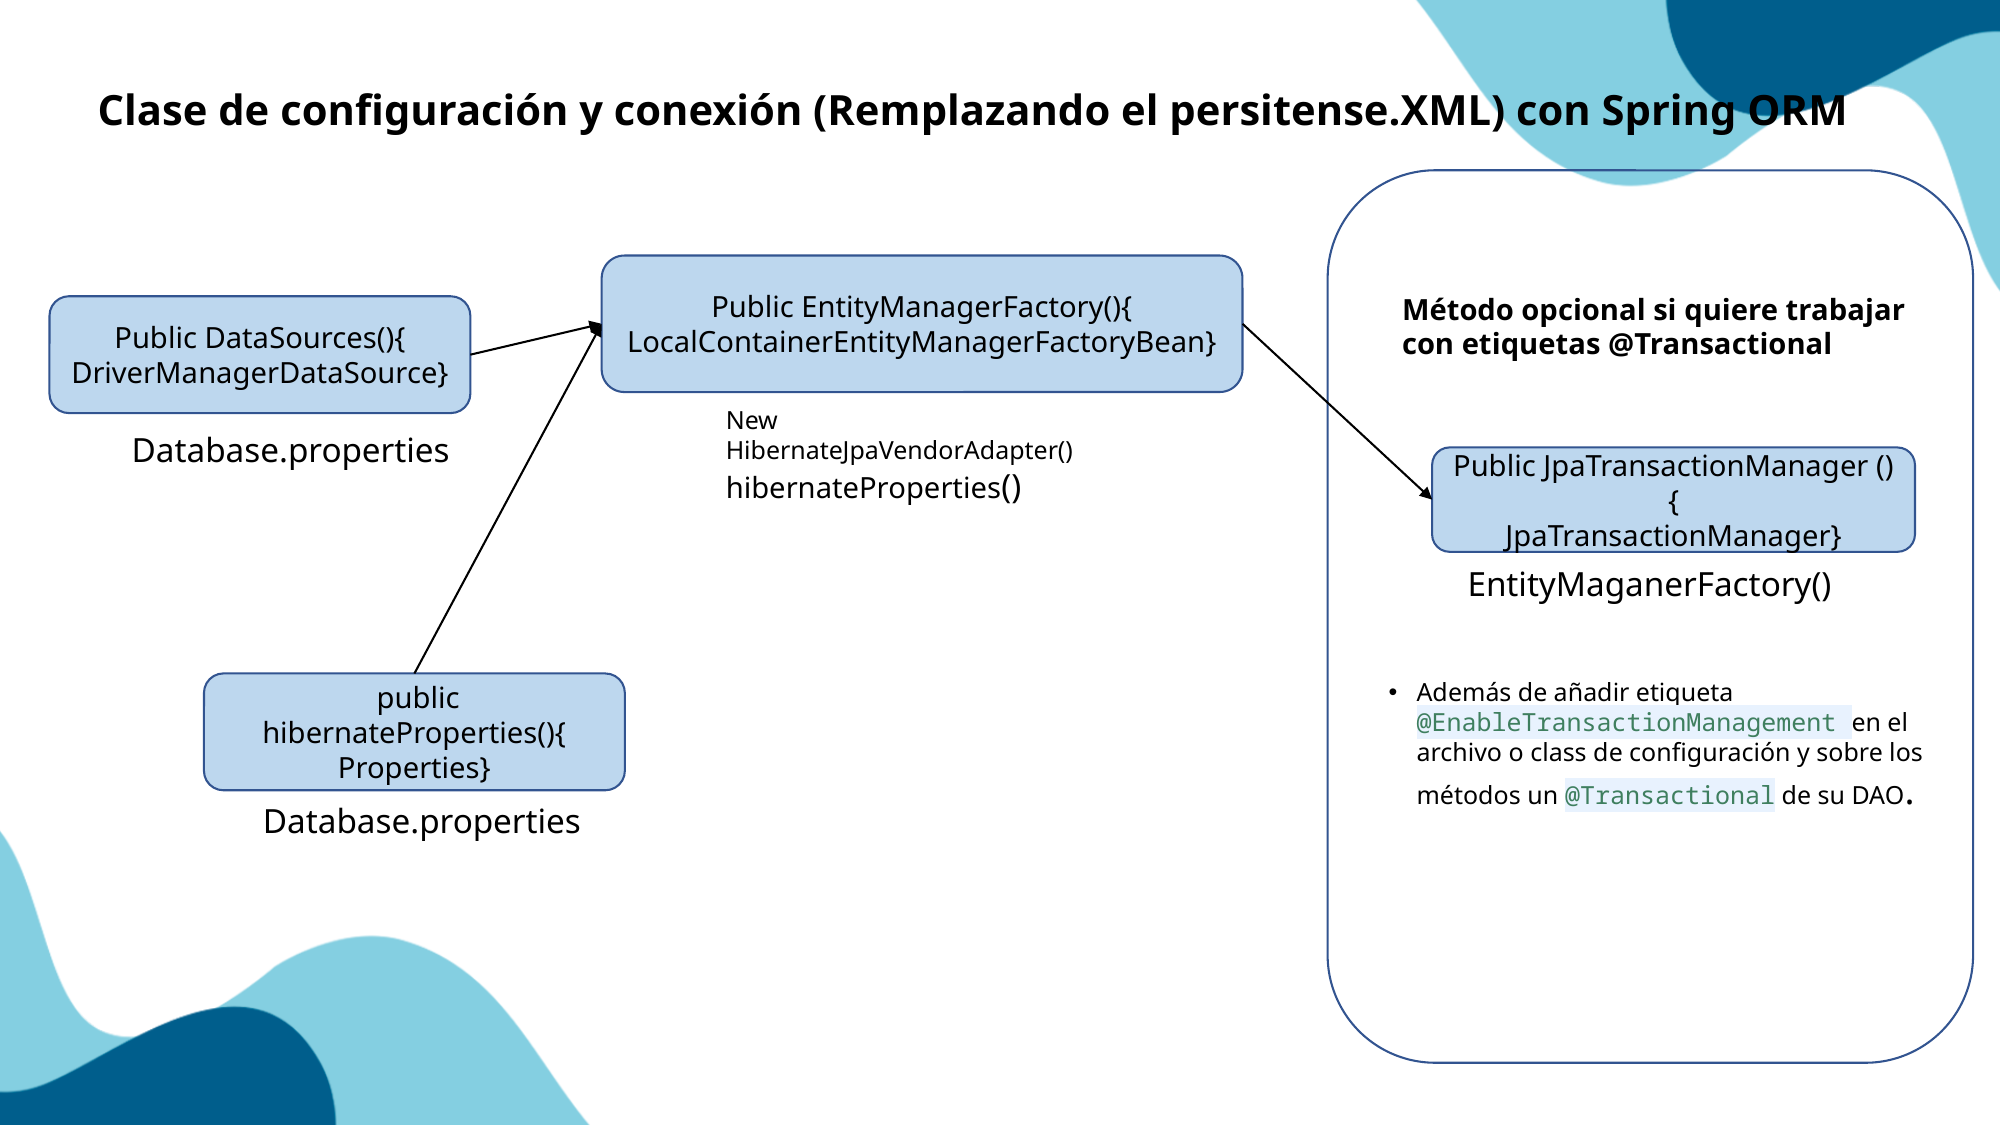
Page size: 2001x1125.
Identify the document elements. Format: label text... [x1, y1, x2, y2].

title Clase de configuración y conexión (Remplazando el persitense.XML) con Spring ORM [82, 53, 1899, 171]
text_box Public DataSources(){ DriverManagerDataSource} [48, 295, 472, 415]
text_box New HibernateJpaVendorAdapter() hibernateProperties() [711, 397, 1134, 513]
text_box EntityMaganerFactory() [1452, 556, 1875, 611]
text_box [1242, 323, 1433, 500]
text_box public hibernateProperties(){ Properties} [202, 672, 626, 792]
text_box Database.properties [116, 421, 414, 477]
text_box Database.properties [248, 793, 602, 848]
text_box [1326, 169, 1975, 1064]
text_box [414, 323, 602, 674]
text_box Public EntityManagerFactory(){ LocalContainerEntityManagerFactoryBean} [600, 254, 1244, 394]
picture [0, 0, 2000, 1125]
